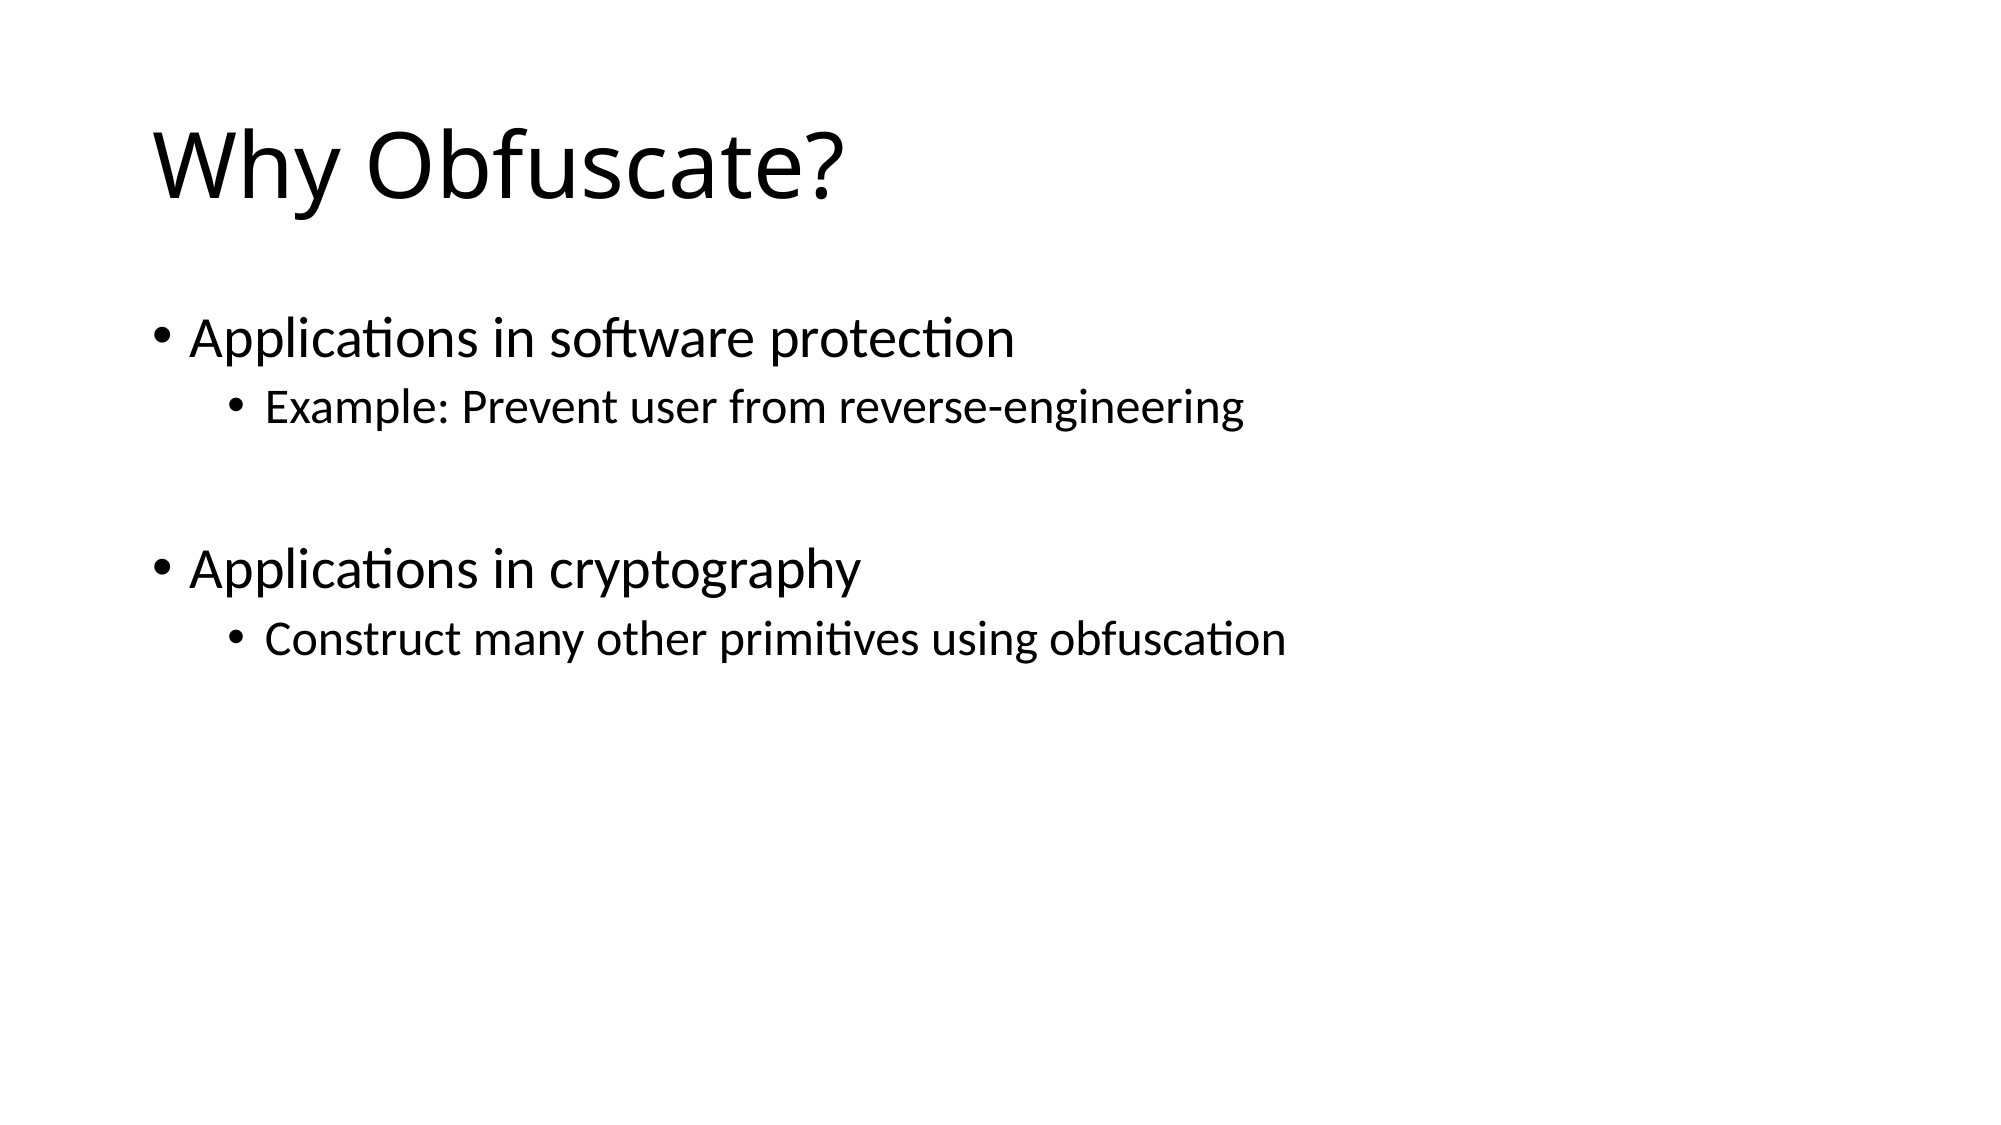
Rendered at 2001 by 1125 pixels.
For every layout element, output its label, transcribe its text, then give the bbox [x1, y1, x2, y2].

title Why Obfuscate? [137, 59, 1863, 278]
list Applications in software protection Example: Prevent user from reverse-engineering Applications in cryptography Construct many other primitives using obfuscation [137, 299, 1863, 1014]
